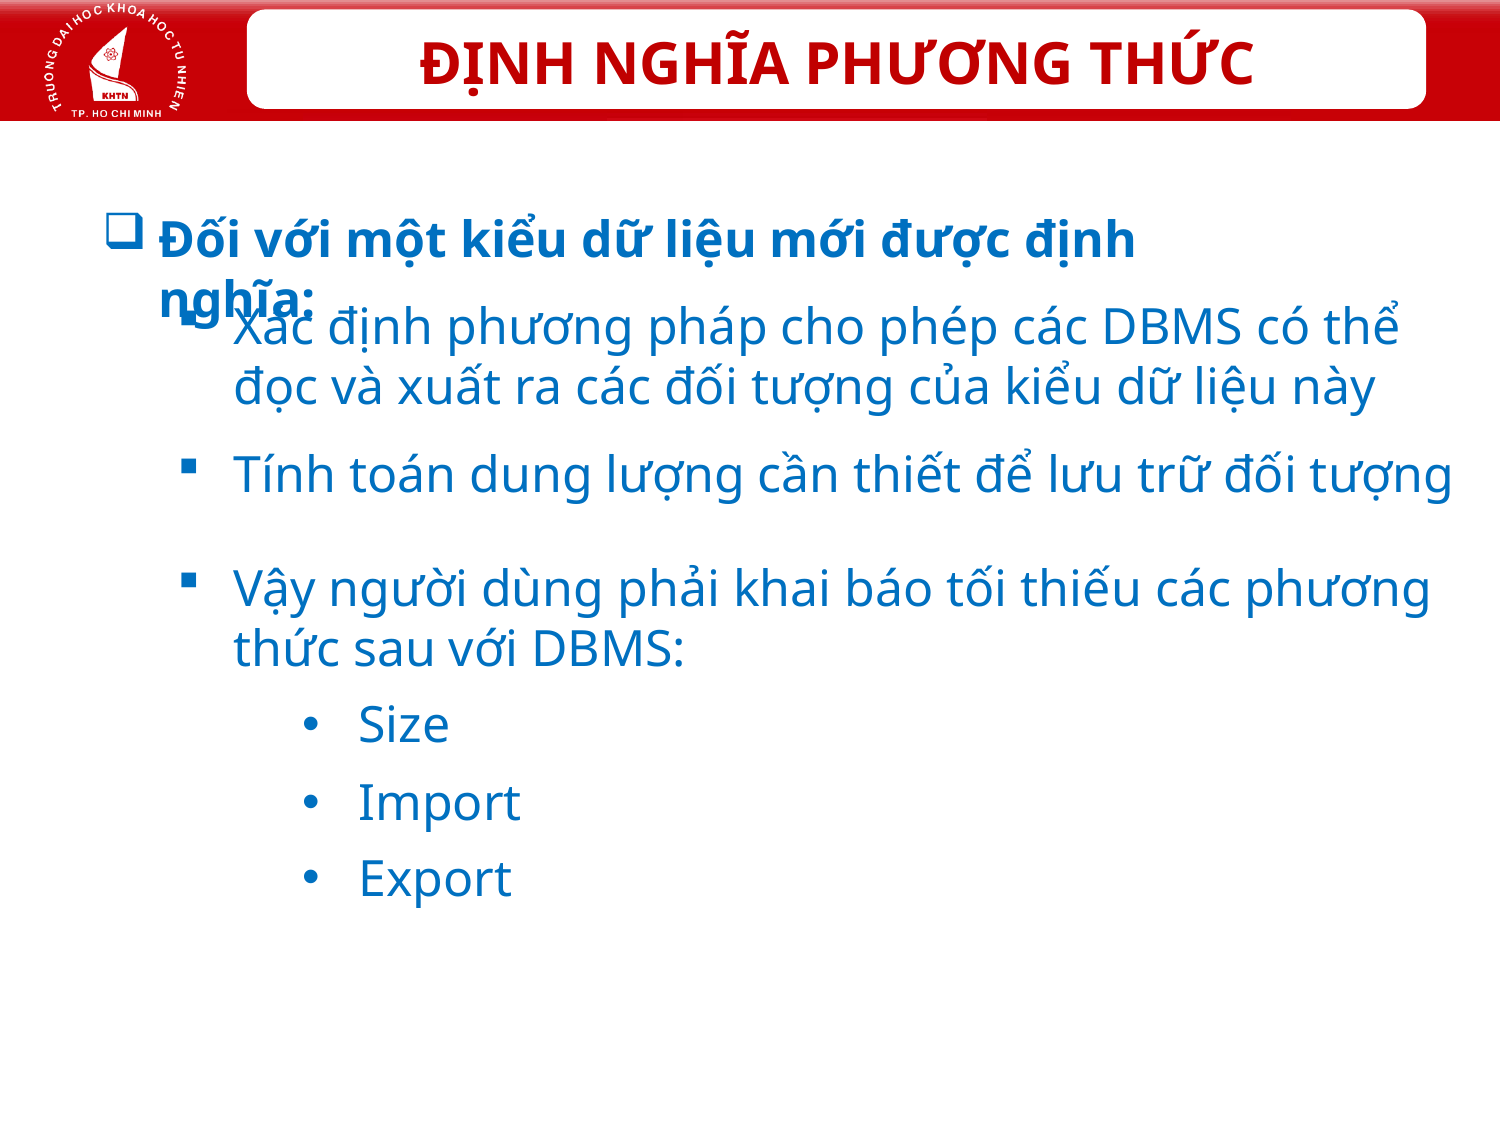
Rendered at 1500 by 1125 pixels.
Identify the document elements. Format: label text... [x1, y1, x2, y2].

text_box Export [287, 839, 563, 914]
picture [0, 0, 1500, 121]
text_box Đối với một kiểu dữ liệu mới được định nghĩa: [87, 199, 1200, 335]
text_box Tính toán dung lượng cần thiết để lưu trữ đối tượng [162, 435, 1500, 511]
text_box Vậy người dùng phải khai báo tối thiếu các phương thức sau với DBMS: [162, 548, 1500, 684]
text_box Import [287, 763, 563, 839]
text_box Size [287, 685, 513, 760]
text_box Xác định phương pháp cho phép các DBMS có thể đọc và xuất ra các đối tượng của kiểu dữ liệu này [162, 287, 1500, 423]
